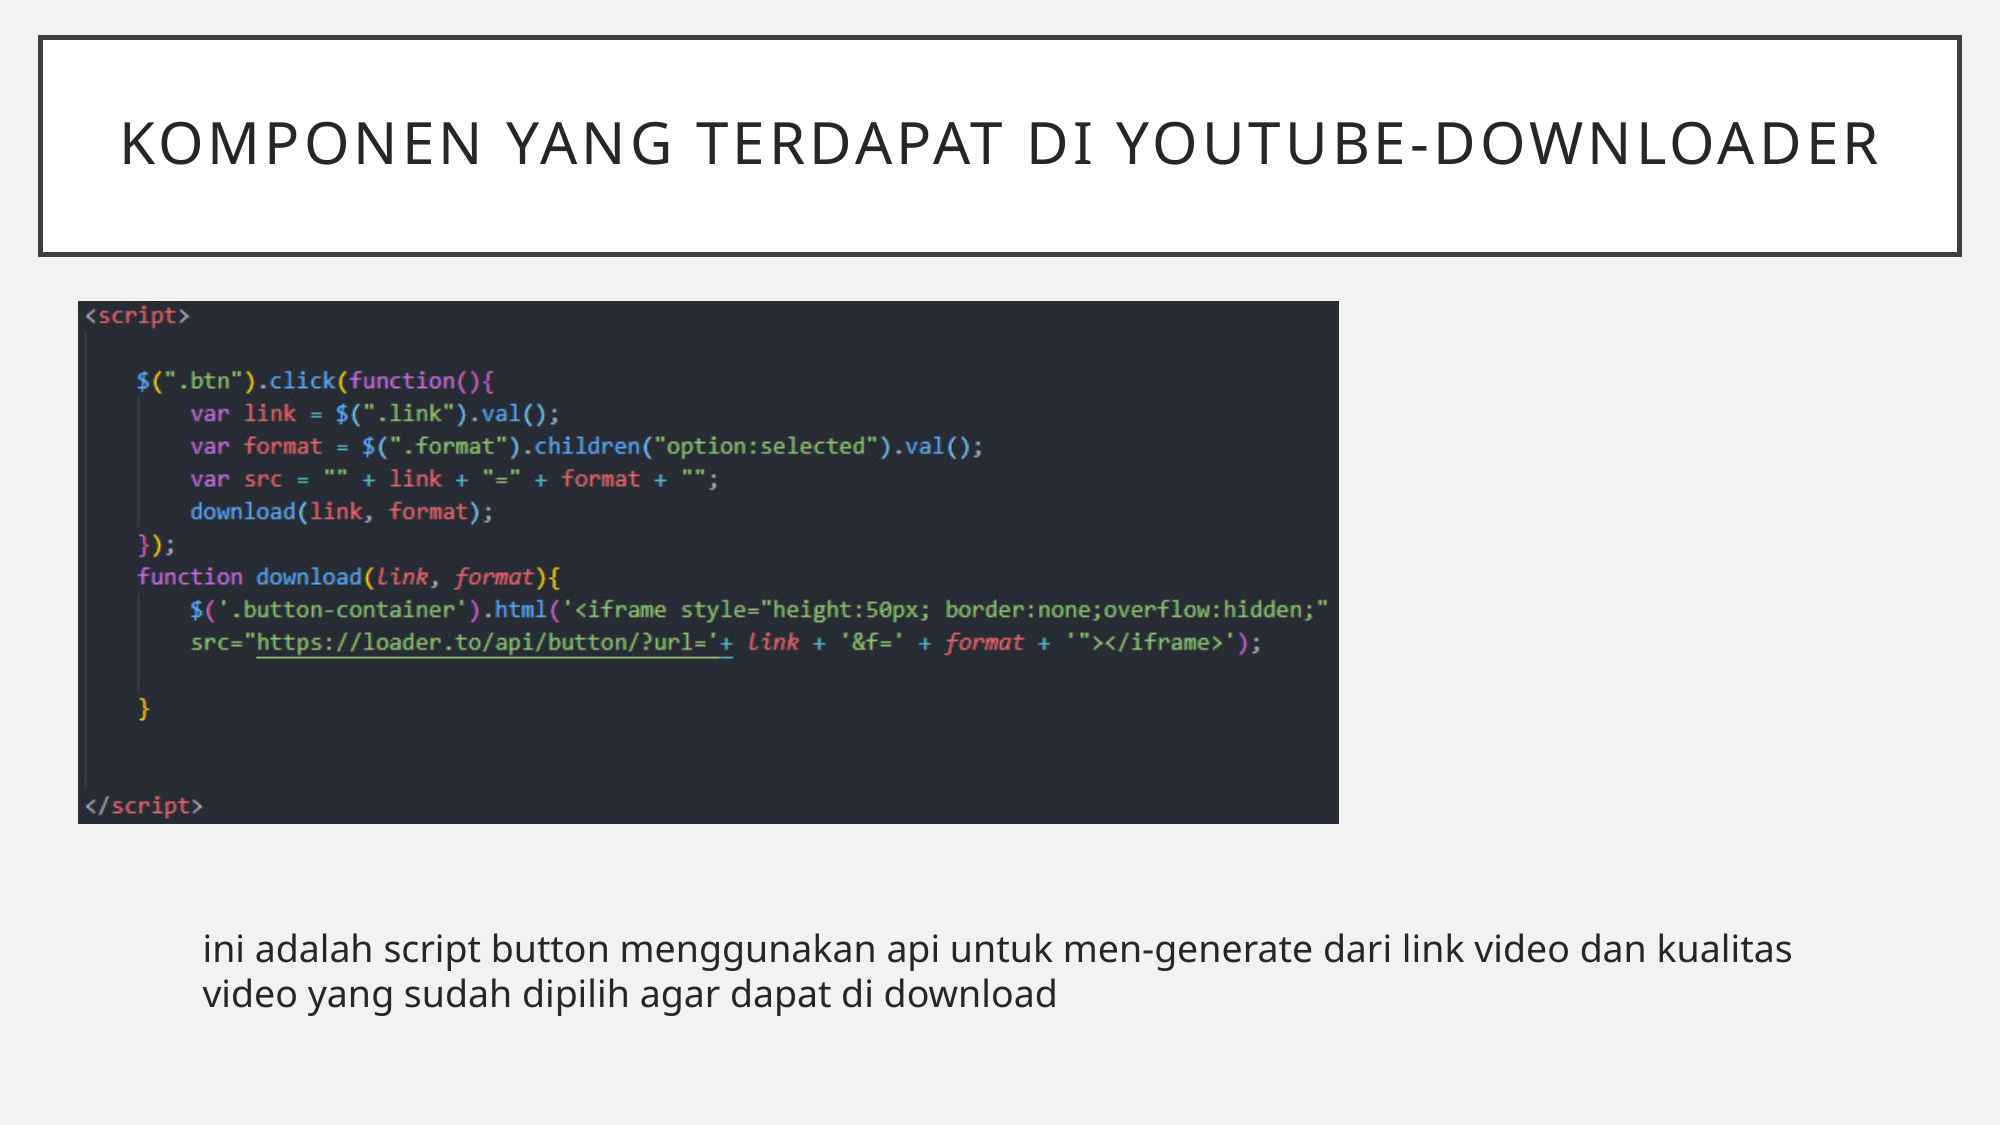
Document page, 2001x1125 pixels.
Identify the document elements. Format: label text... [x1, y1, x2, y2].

list ini adalah script button menggunakan api untuk men-generate dari link video dan kualitas video yang sudah dipilih agar dapat di download [187, 917, 1913, 1060]
title Komponen yang Terdapat di Youtube-Downloader [38, 35, 1962, 257]
picture [78, 301, 1339, 824]
